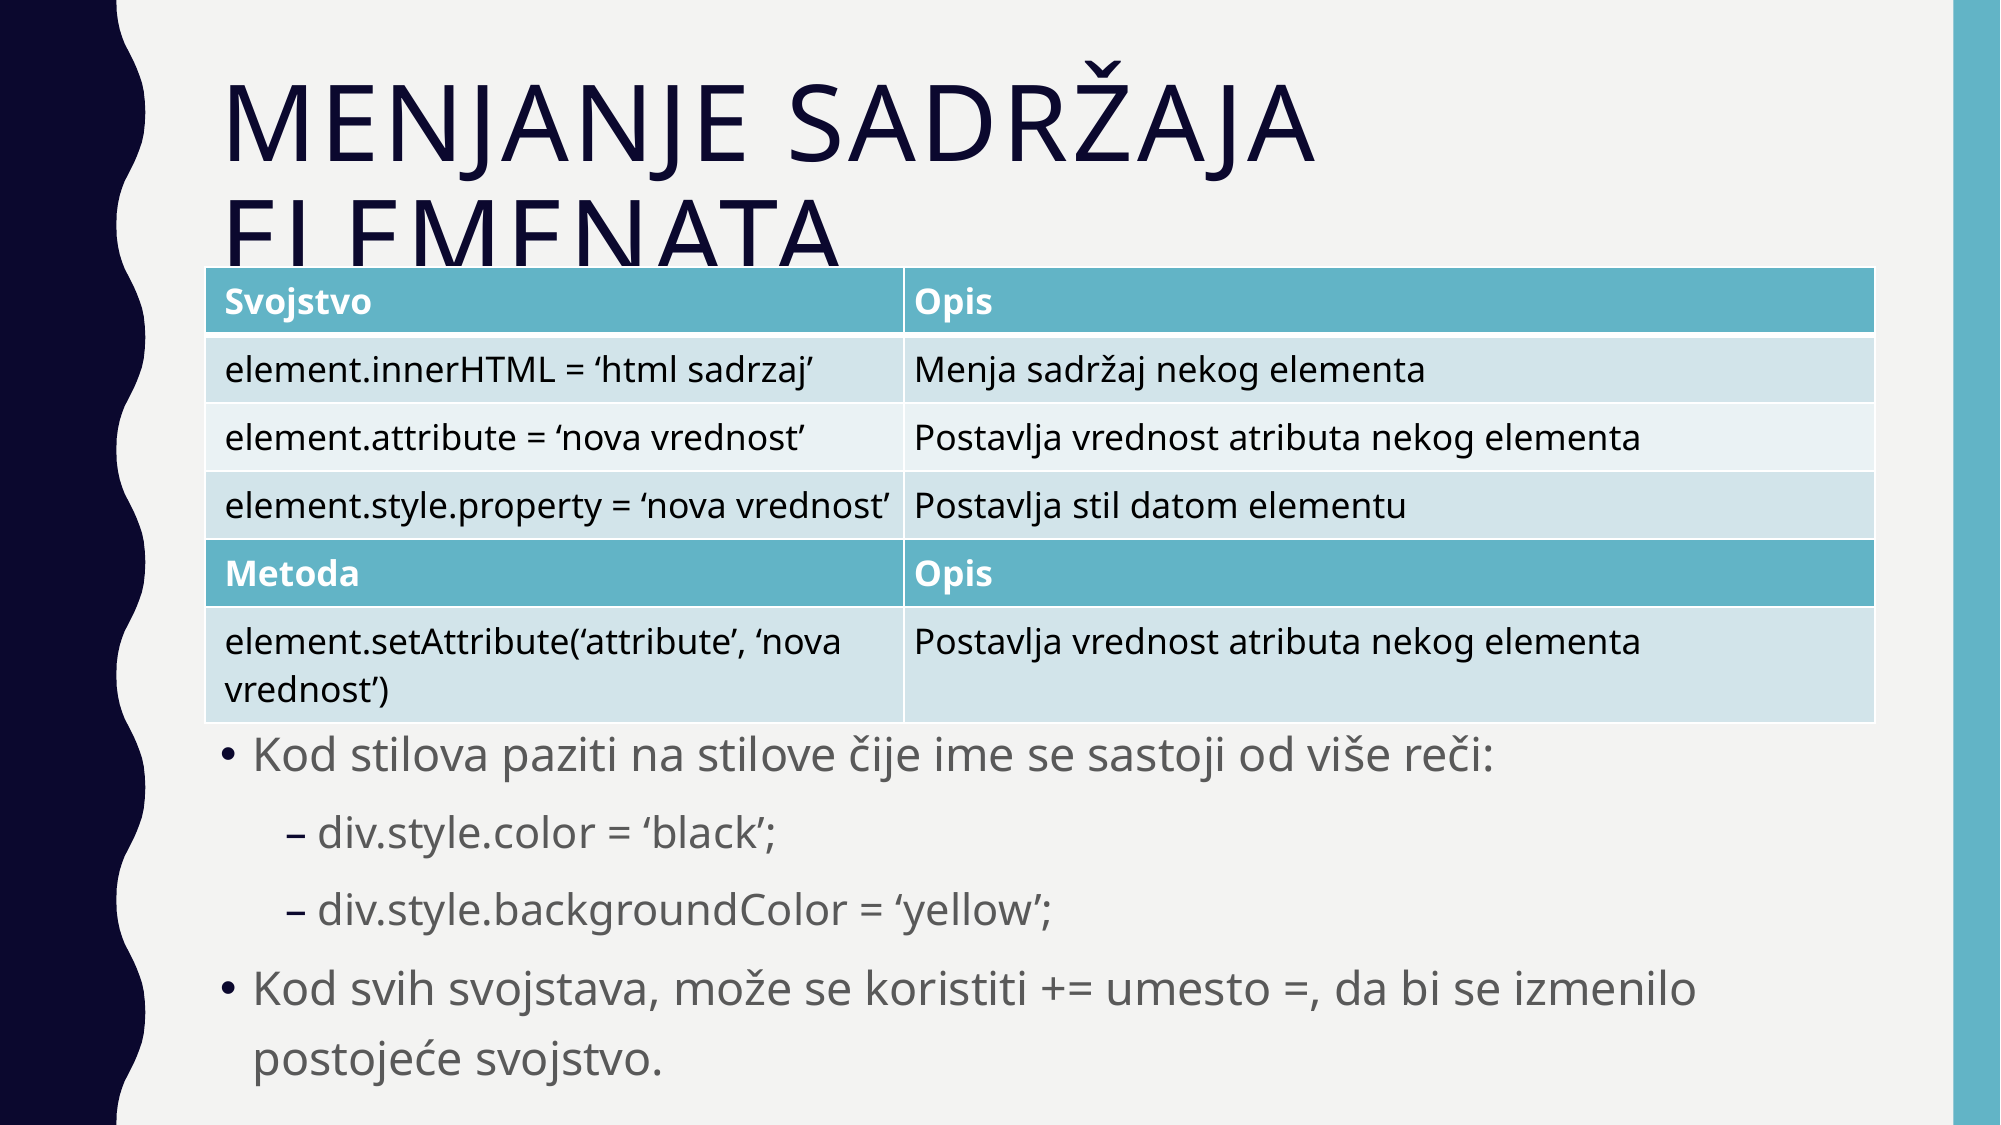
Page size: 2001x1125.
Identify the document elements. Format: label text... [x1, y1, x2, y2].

table_cell element.setAttribute(‘attribute’, ‘nova vrednost’) [206, 608, 903, 667]
table_cell element.style.property = ‘nova vrednost’ [206, 472, 903, 538]
table_cell Postavlja vrednost atributa nekog elementa [905, 404, 1874, 470]
table_cell element.attribute = ‘nova vrednost’ [206, 404, 903, 470]
table_header Svojstvo [206, 268, 903, 332]
text_box [116, 667, 1523, 845]
table_cell element.innerHTML = ‘html sadrzaj’ [206, 338, 903, 402]
table_cell Metoda [206, 540, 903, 606]
table_cell Menja sadržaj nekog elementa [905, 338, 1874, 402]
table_cell Opis [905, 540, 1874, 606]
text_box Kod stilova paziti na stilove čije ime se sastoji od više reči: div.style.color = ‘black’; div.style.backgroundColor = ‘yellow’; Kod svih svojstava, može se koristiti += umesto =, da bi se izmenilo postojeće svojstvo. [205, 707, 1875, 1101]
table_cell Postavlja vrednost atributa nekog elementa [905, 608, 1874, 707]
table_cell Postavlja stil datom elementu [905, 472, 1874, 538]
table_header Opis [905, 268, 1874, 332]
title Menjanje sadržaja ELEMENATA [205, 62, 1875, 266]
